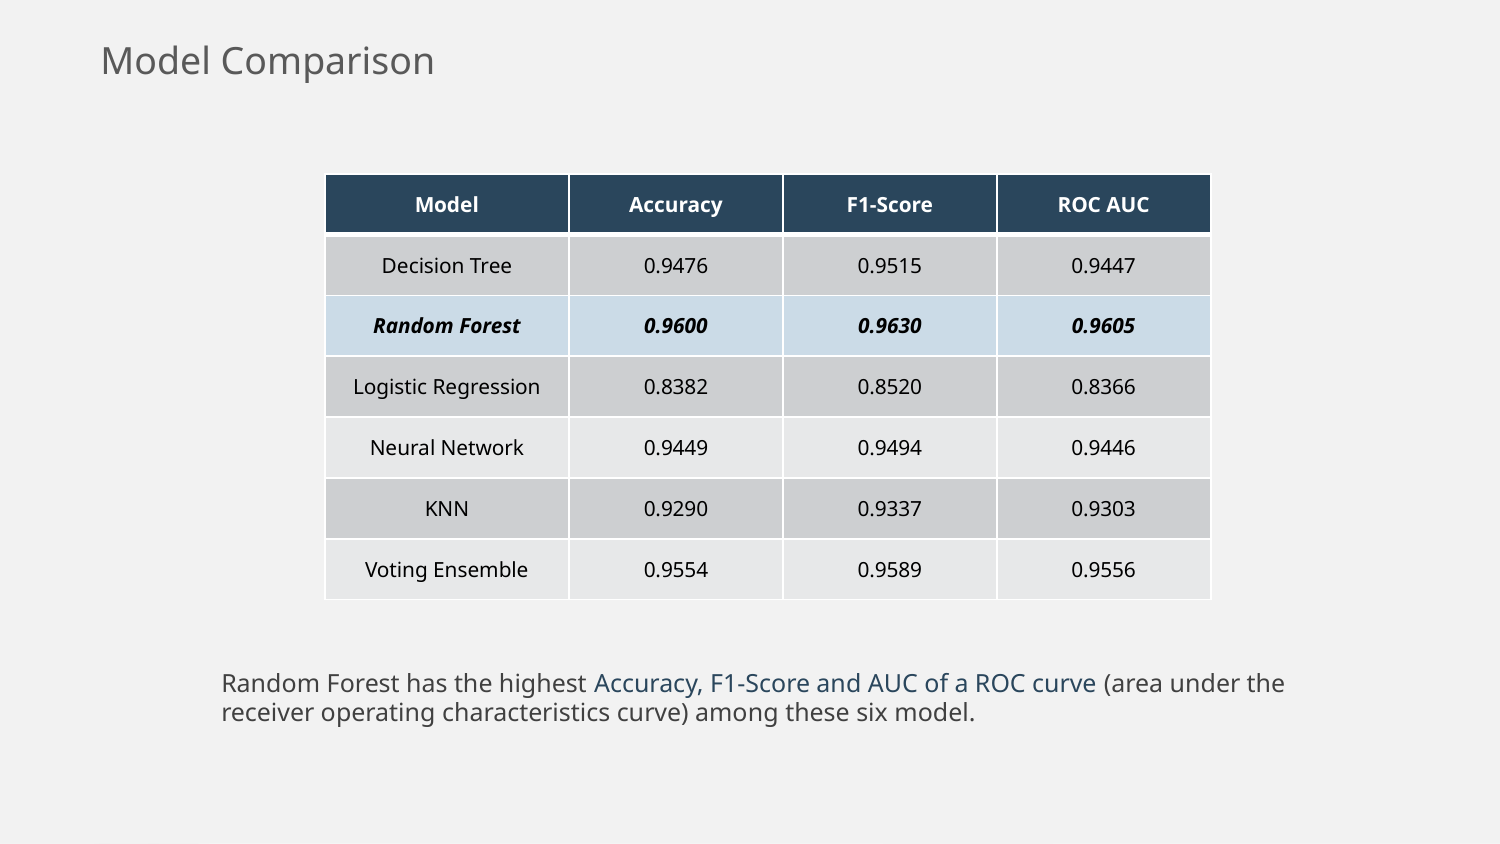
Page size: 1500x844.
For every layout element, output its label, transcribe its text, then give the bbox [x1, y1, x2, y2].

table_cell 0.9605 [998, 296, 1210, 355]
table_cell 0.9447 [998, 237, 1210, 295]
table_cell Neural Network [326, 418, 568, 477]
table_cell 0.9600 [570, 296, 782, 355]
table_header Accuracy [570, 175, 782, 232]
table_header F1-Score [784, 175, 996, 232]
table_cell Voting Ensemble [326, 540, 568, 599]
table_cell 0.9554 [570, 540, 782, 599]
table_cell 0.8520 [784, 357, 996, 416]
table_cell 0.9476 [570, 237, 782, 295]
table_cell 0.9556 [998, 540, 1210, 599]
table_cell 0.9303 [998, 479, 1210, 538]
table_header ROC AUC [998, 175, 1210, 232]
text_box Model Comparison [100, 28, 450, 91]
table_cell 0.9494 [784, 418, 996, 477]
table_cell 0.9630 [784, 296, 996, 355]
table_cell Logistic Regression [326, 357, 568, 416]
table_cell 0.9515 [784, 237, 996, 295]
text_box Random Forest has the highest Accuracy, F1-Score and AUC of a ROC curve (area under the receiver operating characteristics curve) among these six model. [206, 659, 1329, 735]
table_cell 0.9446 [998, 418, 1210, 477]
table_cell 0.9337 [784, 479, 996, 538]
table_cell 0.9589 [784, 540, 996, 599]
table_cell 0.8366 [998, 357, 1210, 416]
table_cell 0.8382 [570, 357, 782, 416]
table_cell KNN [326, 479, 568, 538]
table_cell Random Forest [326, 296, 568, 355]
table_cell 0.9449 [570, 418, 782, 477]
table_cell Decision Tree [326, 237, 568, 295]
table_header Model [326, 175, 568, 232]
table_cell 0.9290 [570, 479, 782, 538]
